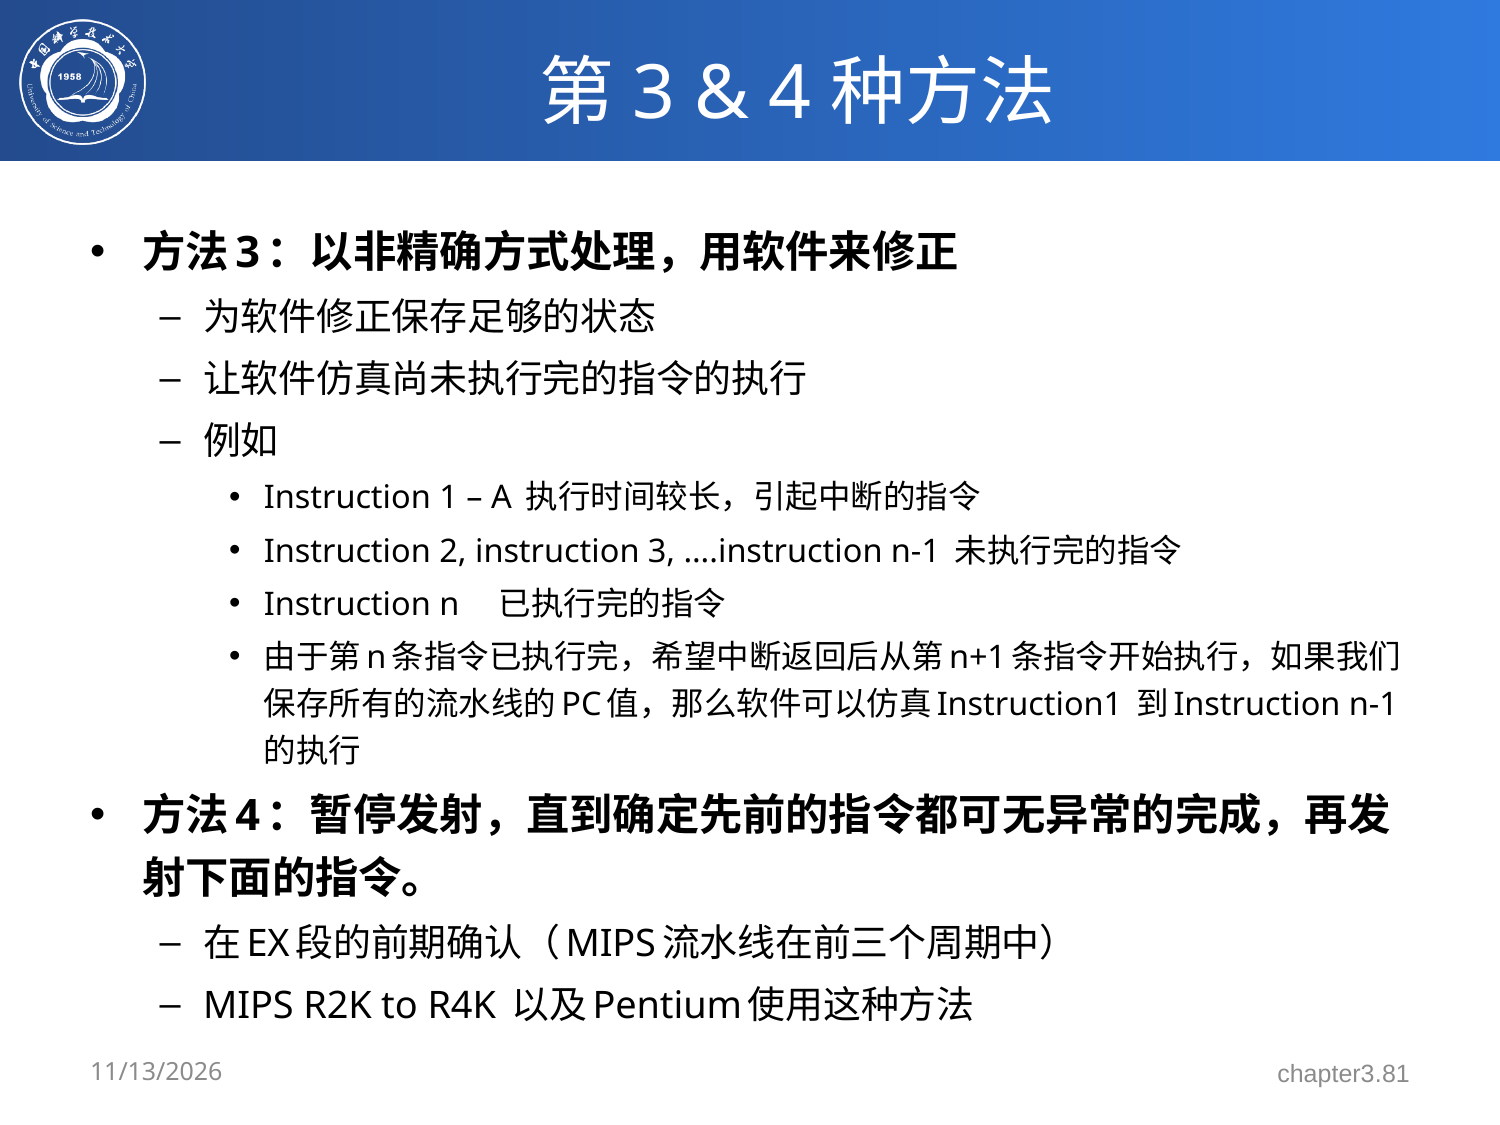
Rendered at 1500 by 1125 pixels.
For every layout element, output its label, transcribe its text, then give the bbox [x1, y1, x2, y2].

picture [19, 19, 146, 145]
title 第3 & 4种方法 [169, 24, 1425, 153]
slide_number chapter3.81 [1074, 1042, 1425, 1103]
list 方法3：以非精确方式处理，用软件来修正 为软件修正保存足够的状态 让软件仿真尚未执行完的指令的执行 例如 Instruction 1 – A 执行时间较长，引起中断的指令 Instruction 2, instruction 3, ….instruction n-1 未执行完的指令 Instruction n 已执行完的指令 由于第n条指令已执行完，希望中断返回后从第n+1条指令开始执行，如果我们保存所有的流水线的PC值，那么软件可以仿真Instruction1 到Instruction n-1 的执行 方法4：暂停发射，直到确定先前的指令都可无异常的完成，再发射下面的指令。 在EX段的前期确认（MIPS流水线在前三个周期中） MIPS R2K to R4K 以及Pentium使用这种方法 [75, 206, 1425, 1036]
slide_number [75, 1042, 425, 1103]
